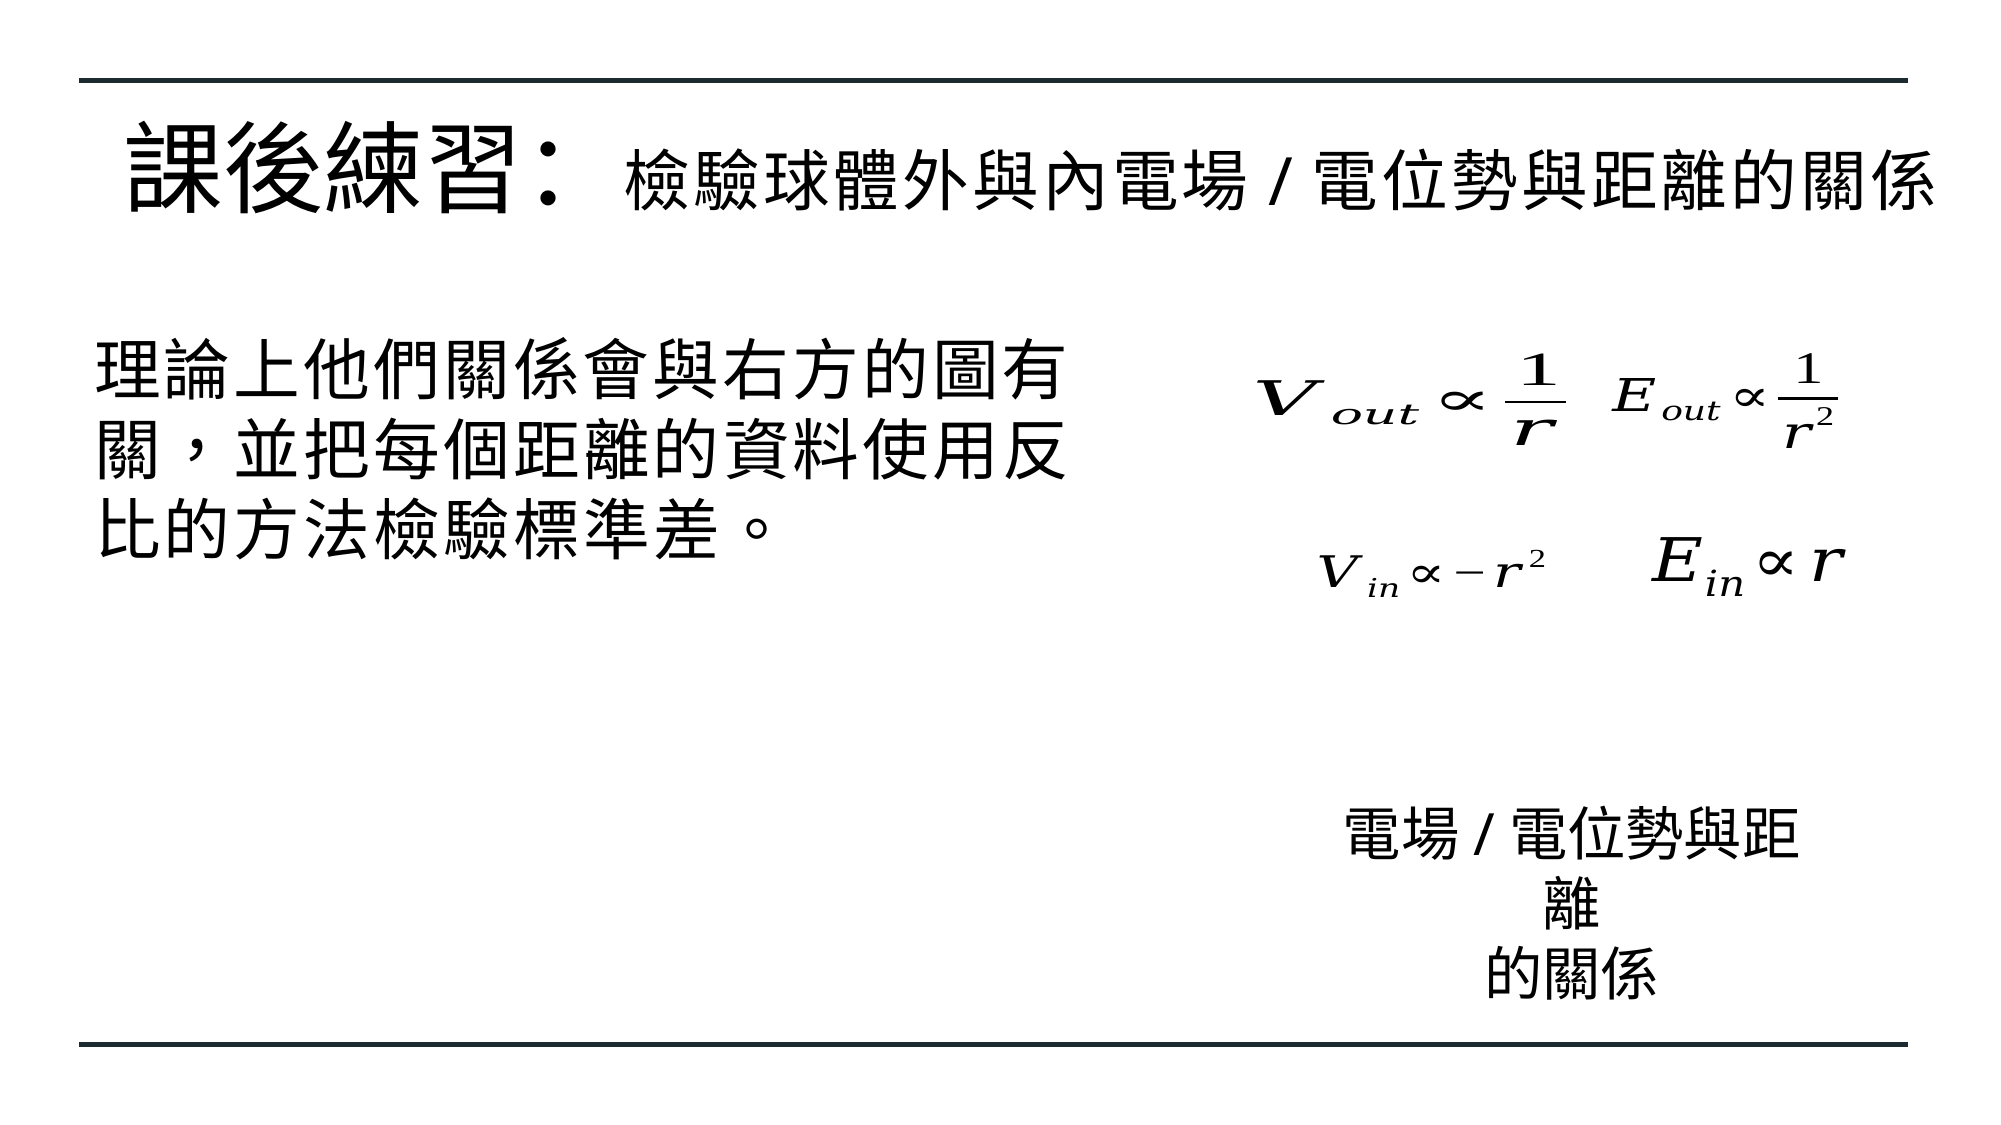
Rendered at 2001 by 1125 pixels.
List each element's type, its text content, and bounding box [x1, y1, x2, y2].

text_box 理論上他們關係會與右方的圖有關，並把每個距離的資料使用反比的方法檢驗標準差。 [79, 240, 1138, 576]
text_box 電場/電位勢與距離 的關係 [1302, 789, 1841, 1015]
text_box 課後練習：檢驗球體外與內電場/電位勢與距離的關係 [108, 97, 1953, 333]
